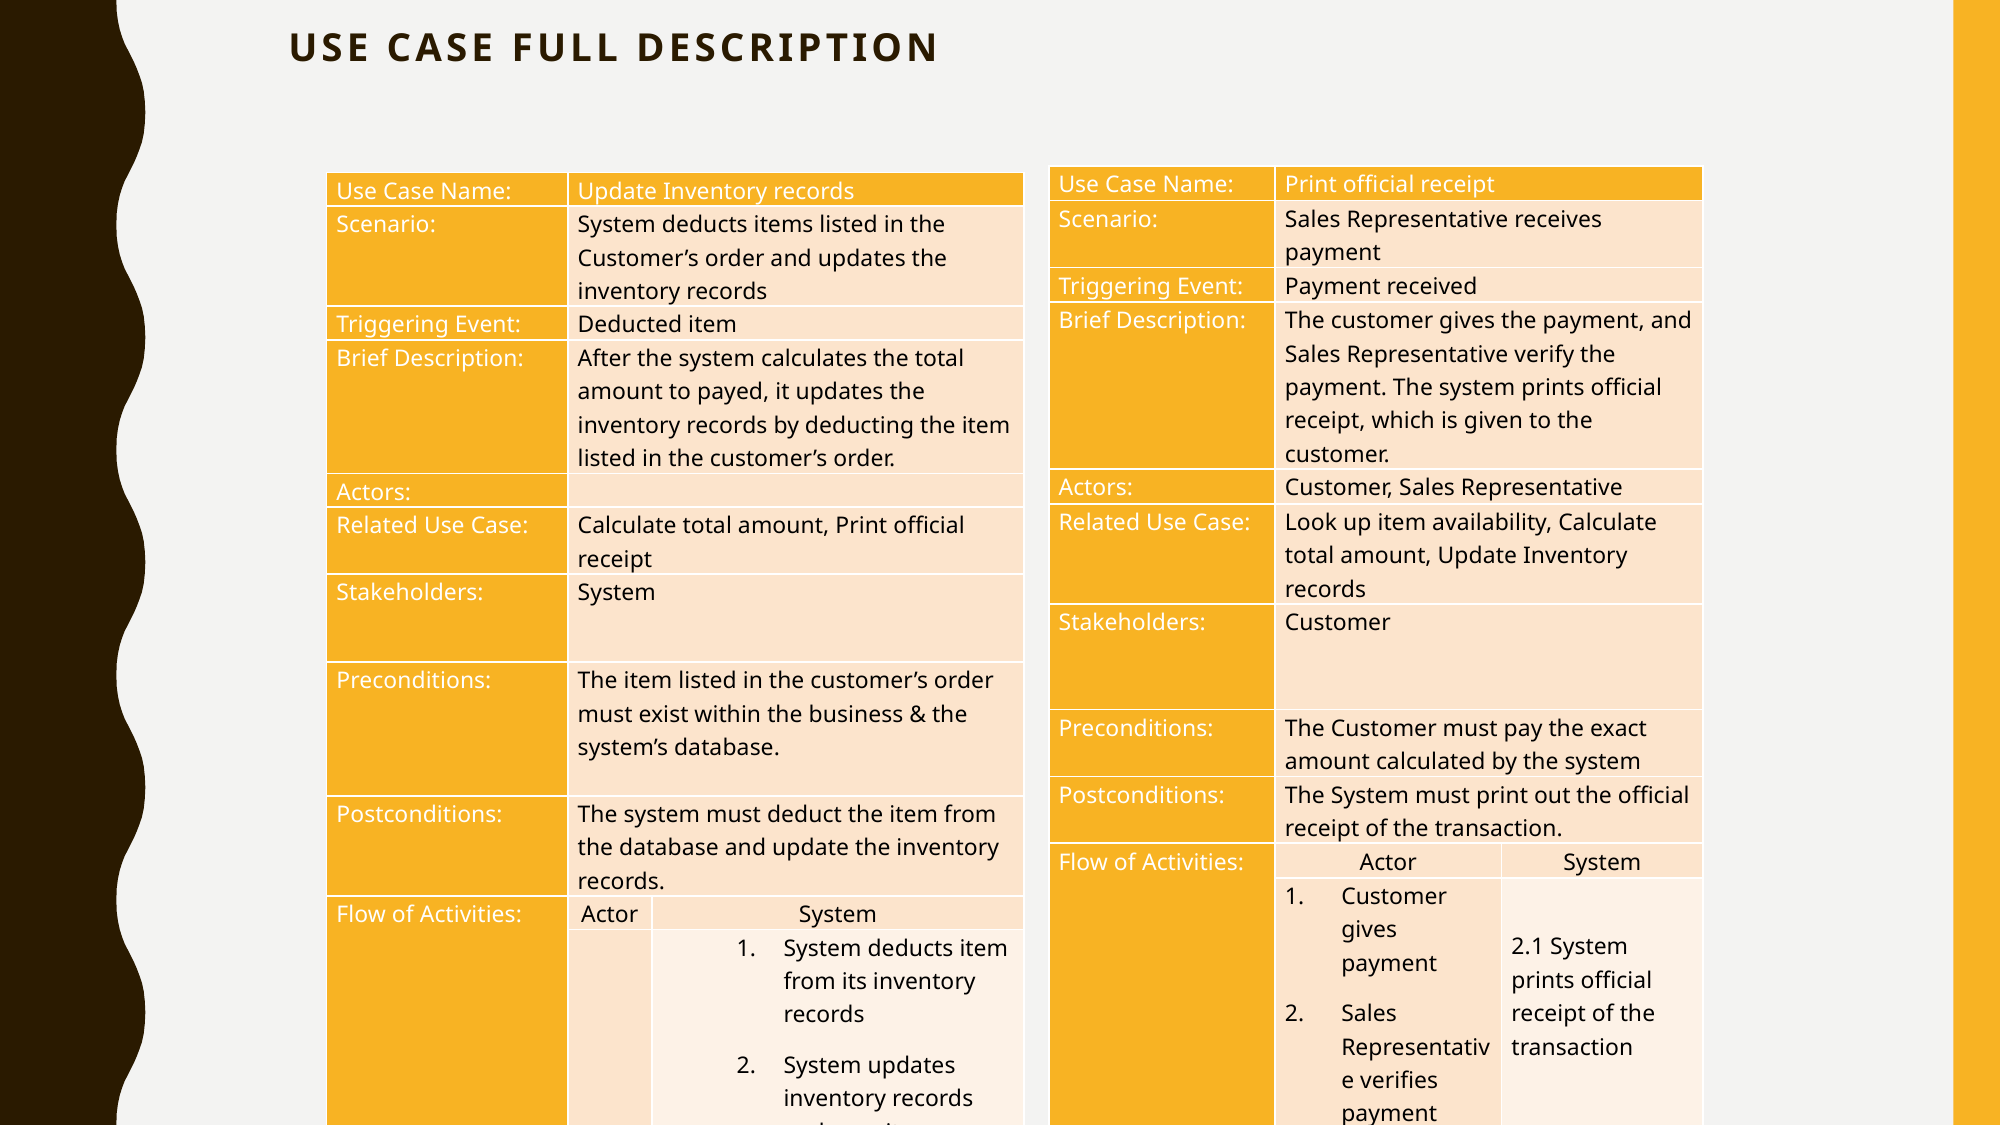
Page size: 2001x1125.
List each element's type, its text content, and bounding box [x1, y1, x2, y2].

table_cell The item listed in the customer’s order must exist within the business & the system’s database. [569, 663, 1023, 795]
table_cell Scenario: [327, 207, 567, 305]
table_cell Deducted item [569, 307, 1023, 339]
table_cell [569, 930, 651, 1125]
table_cell Triggering Event: [327, 307, 567, 339]
table_cell System [653, 897, 1023, 929]
table_cell Payment received [1276, 268, 1702, 301]
table_cell System [569, 575, 1023, 661]
table_cell Postconditions: [327, 797, 567, 895]
table_cell Customer [1276, 605, 1702, 709]
table_cell Flow of Activities: [327, 897, 567, 1125]
table_cell Sales Representative receives payment [1276, 201, 1702, 267]
table_cell Actors: [1050, 470, 1274, 503]
table_cell Stakeholders: [1050, 605, 1274, 709]
table_cell Customer, Sales Representative [1276, 470, 1702, 503]
table_cell System [1502, 844, 1702, 877]
table_header Use Case Name: [327, 173, 567, 205]
table_cell Preconditions: [327, 663, 567, 795]
table_cell Triggering Event: [1050, 268, 1274, 301]
table_cell Postconditions: [1050, 777, 1274, 842]
table_cell 2.1 System prints official receipt of the transaction [1502, 879, 1702, 1125]
table_cell [569, 474, 1023, 506]
table_cell Flow of Activities: [1050, 844, 1274, 1125]
table_cell Look up item availability, Calculate total amount, Update Inventory records [1276, 505, 1702, 603]
table_cell Stakeholders: [327, 575, 567, 661]
table_cell The customer gives the payment, and Sales Representative verify the payment. The system prints official receipt, which is given to the customer. [1276, 303, 1702, 468]
table_header Update Inventory records [569, 173, 1023, 205]
table_cell After the system calculates the total amount to payed, it updates the inventory records by deducting the item listed in the customer’s order. [569, 341, 1023, 473]
table_cell System deducts item from its inventory records System updates inventory records and save it. [653, 930, 1023, 1125]
table_cell Customer gives payment Sales Representative verifies payment [1276, 879, 1501, 1125]
title Use Case Full Description [272, 0, 1629, 126]
table_cell System deducts items listed in the Customer’s order and updates the inventory records [569, 207, 1023, 305]
table_cell The Customer must pay the exact amount calculated by the system [1276, 710, 1702, 776]
table_cell Brief Description: [1050, 303, 1274, 468]
table_header Use Case Name: [1050, 167, 1274, 200]
table_cell Actor [569, 897, 651, 929]
table_cell Preconditions: [1050, 710, 1274, 776]
table_header Print official receipt [1276, 167, 1702, 200]
table_cell Brief Description: [327, 341, 567, 473]
table_cell The system must deduct the item from the database and update the inventory records. [569, 797, 1023, 895]
table_cell The System must print out the official receipt of the transaction. [1276, 777, 1702, 842]
table_cell Related Use Case: [1050, 505, 1274, 603]
table_cell Actors: [327, 474, 567, 506]
table_cell Calculate total amount, Print official receipt [569, 508, 1023, 573]
table_cell Actor [1276, 844, 1501, 877]
table_cell Scenario: [1050, 201, 1274, 267]
table_cell Related Use Case: [327, 508, 567, 573]
